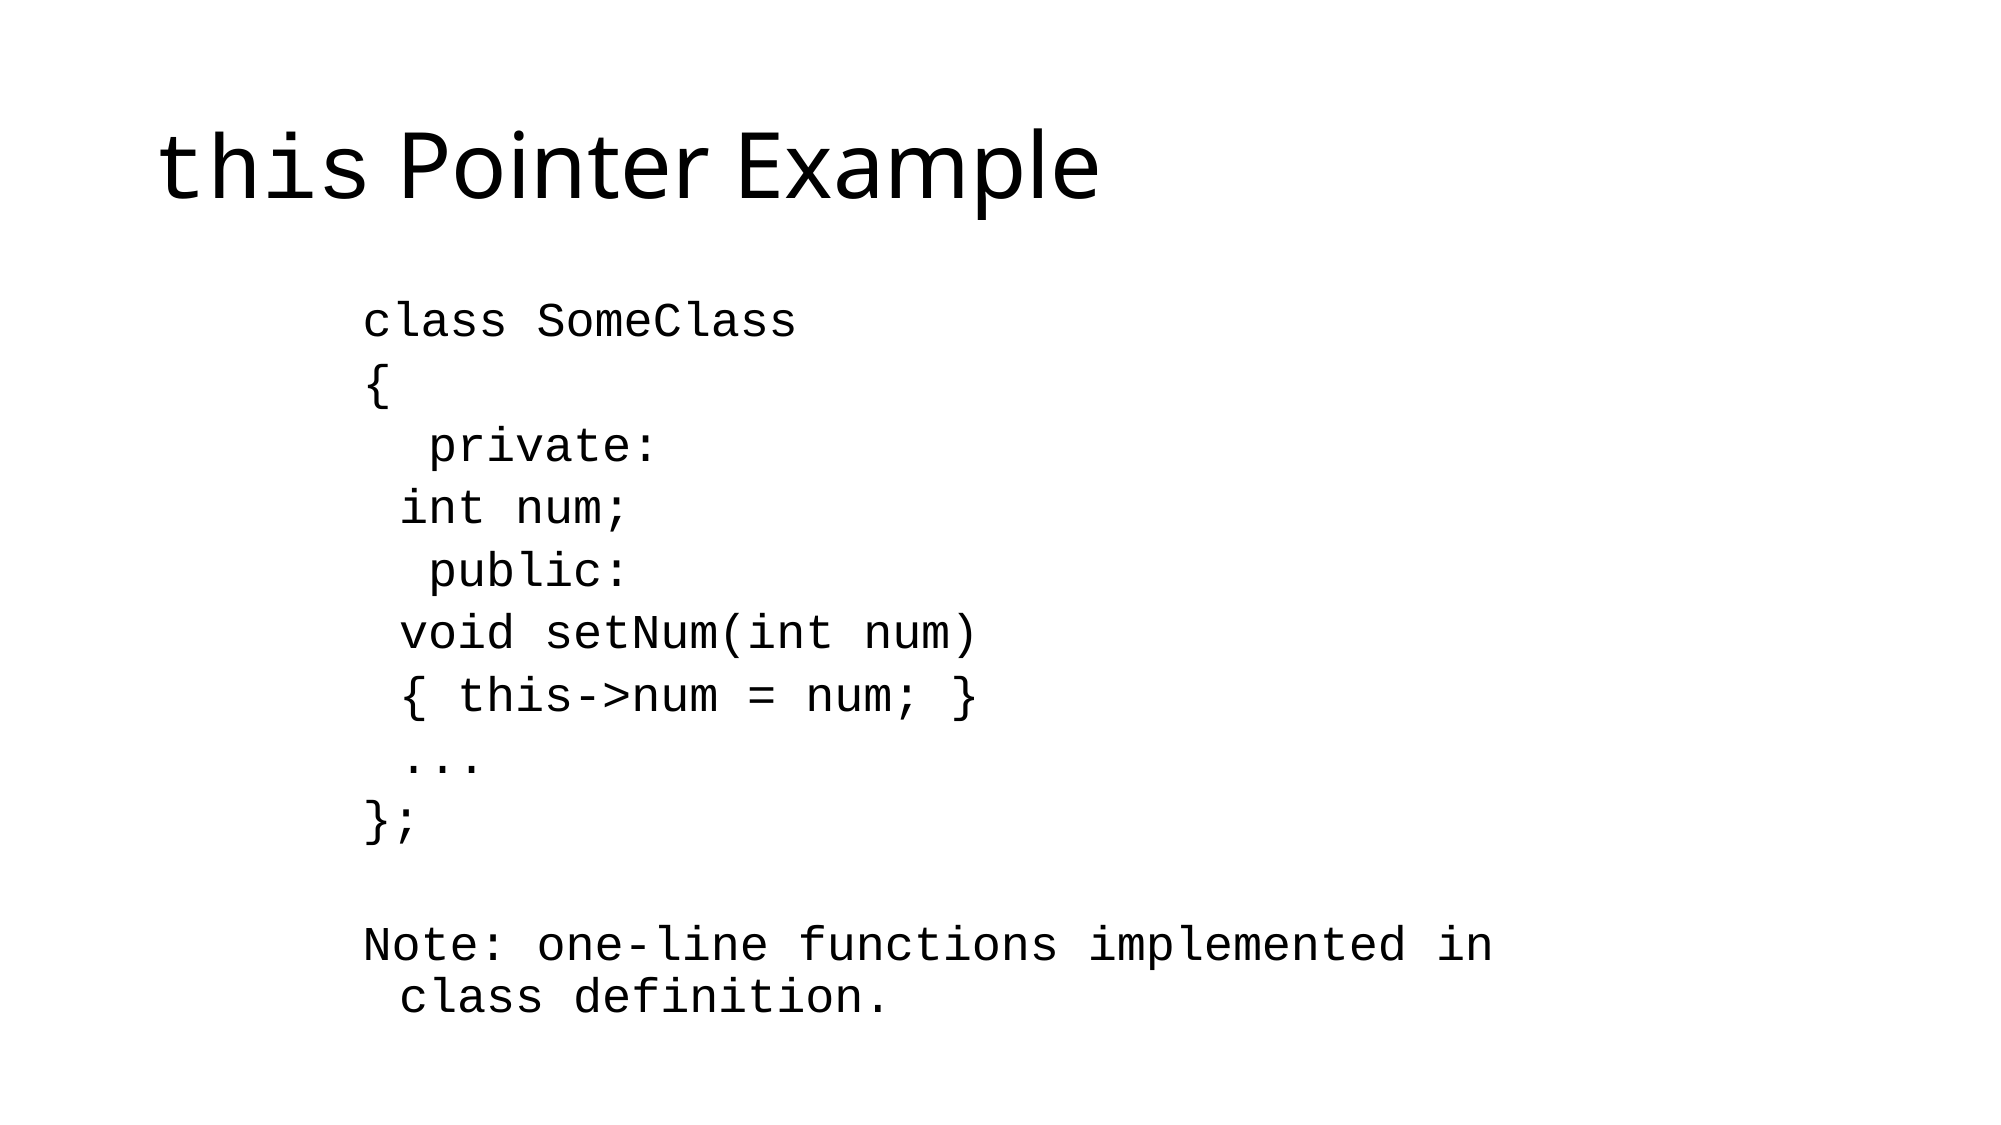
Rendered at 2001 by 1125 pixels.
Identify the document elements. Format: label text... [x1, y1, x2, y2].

list class SomeClass { private: int num; public: void setNum(int num) { this->num = num; } ... }; Note: one-line functions implemented in class definition. [275, 287, 1636, 1038]
title this Pointer Example [137, 59, 1863, 278]
